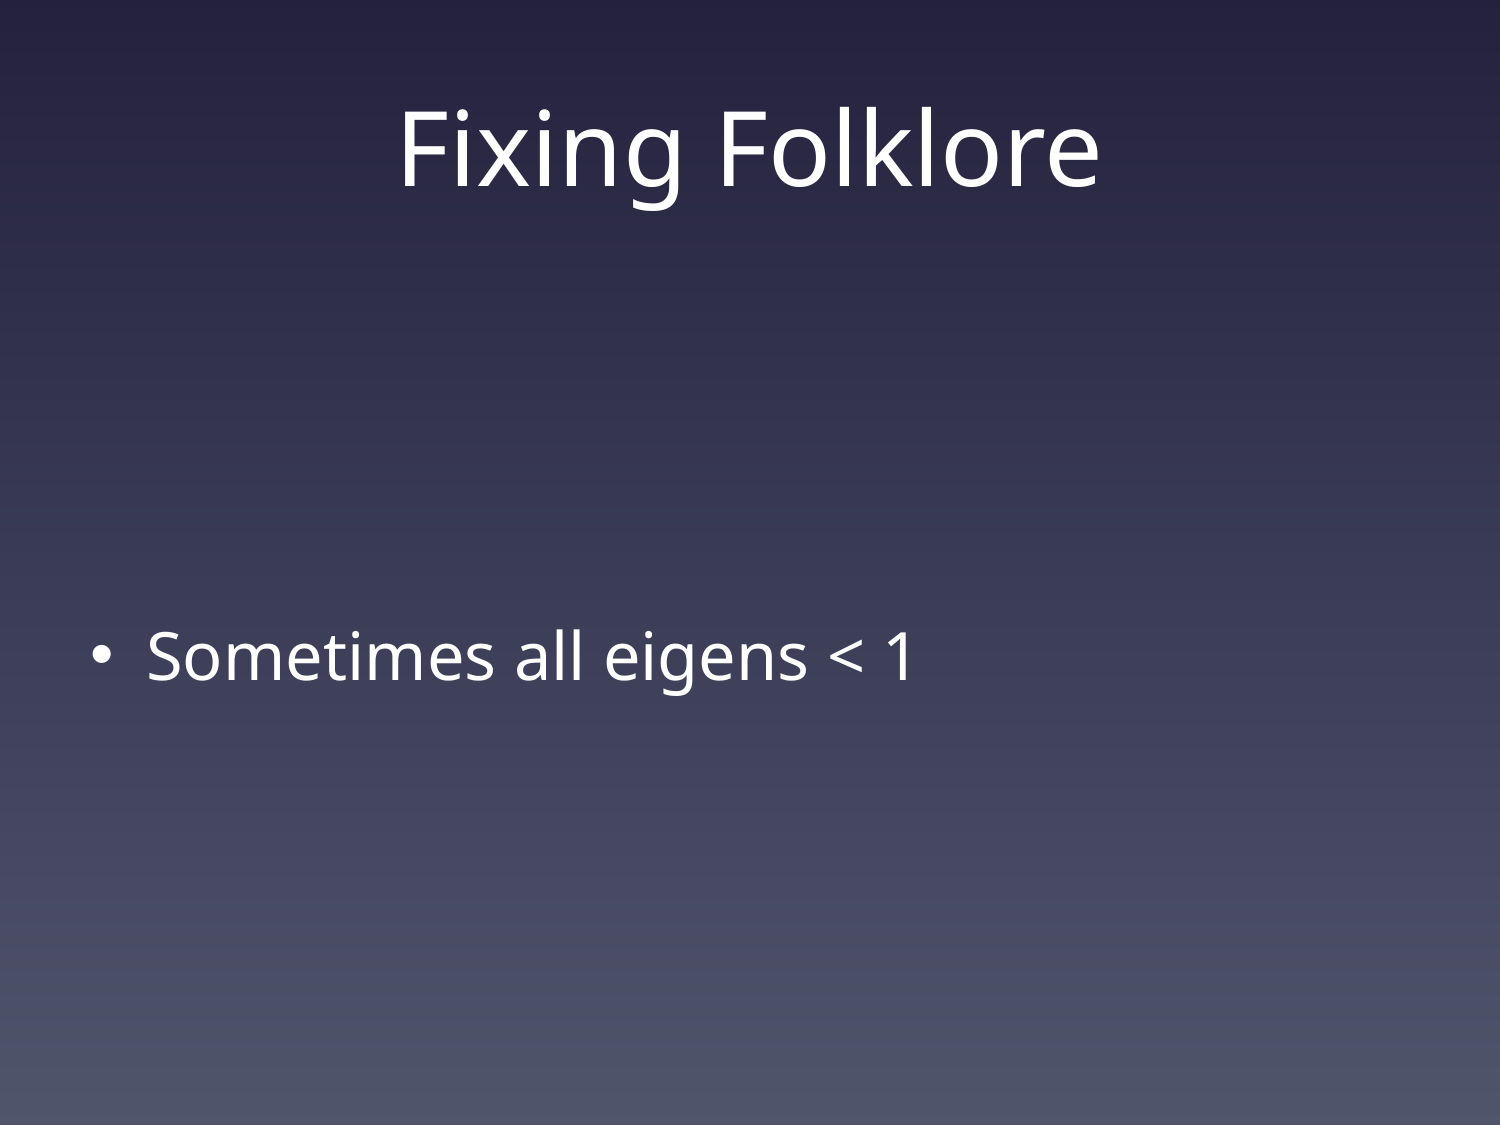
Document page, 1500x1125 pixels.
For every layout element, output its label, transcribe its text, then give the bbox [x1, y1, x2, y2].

list Sometimes all eigens < 1 [75, 262, 1425, 1005]
title Fixing Folklore [75, 75, 1425, 262]
